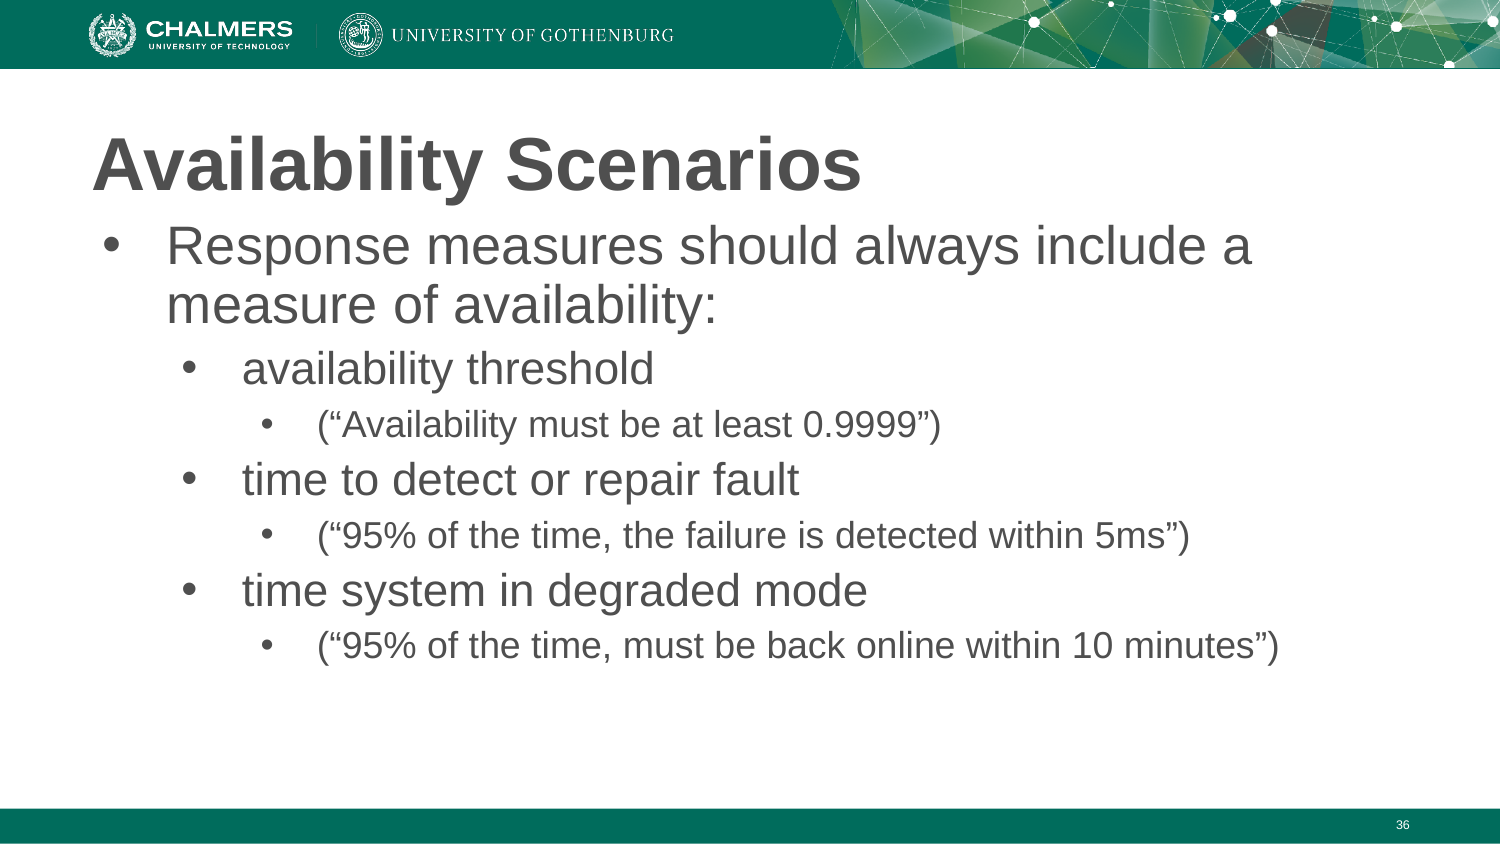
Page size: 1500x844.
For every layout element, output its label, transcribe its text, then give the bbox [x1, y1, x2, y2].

list Response measures should always include a measure of availability: availability threshold (“Availability must be at least 0.9999”) time to detect or repair fault (“95% of the time, the failure is detected within 5ms”) time system in degraded mode (“95% of the time, must be back online within 10 minutes”) [76, 210, 1425, 782]
picture [759, 0, 1500, 68]
title Availability Scenarios [76, 100, 1425, 210]
slide_number ‹#› [1074, 809, 1425, 844]
picture [64, 0, 696, 85]
